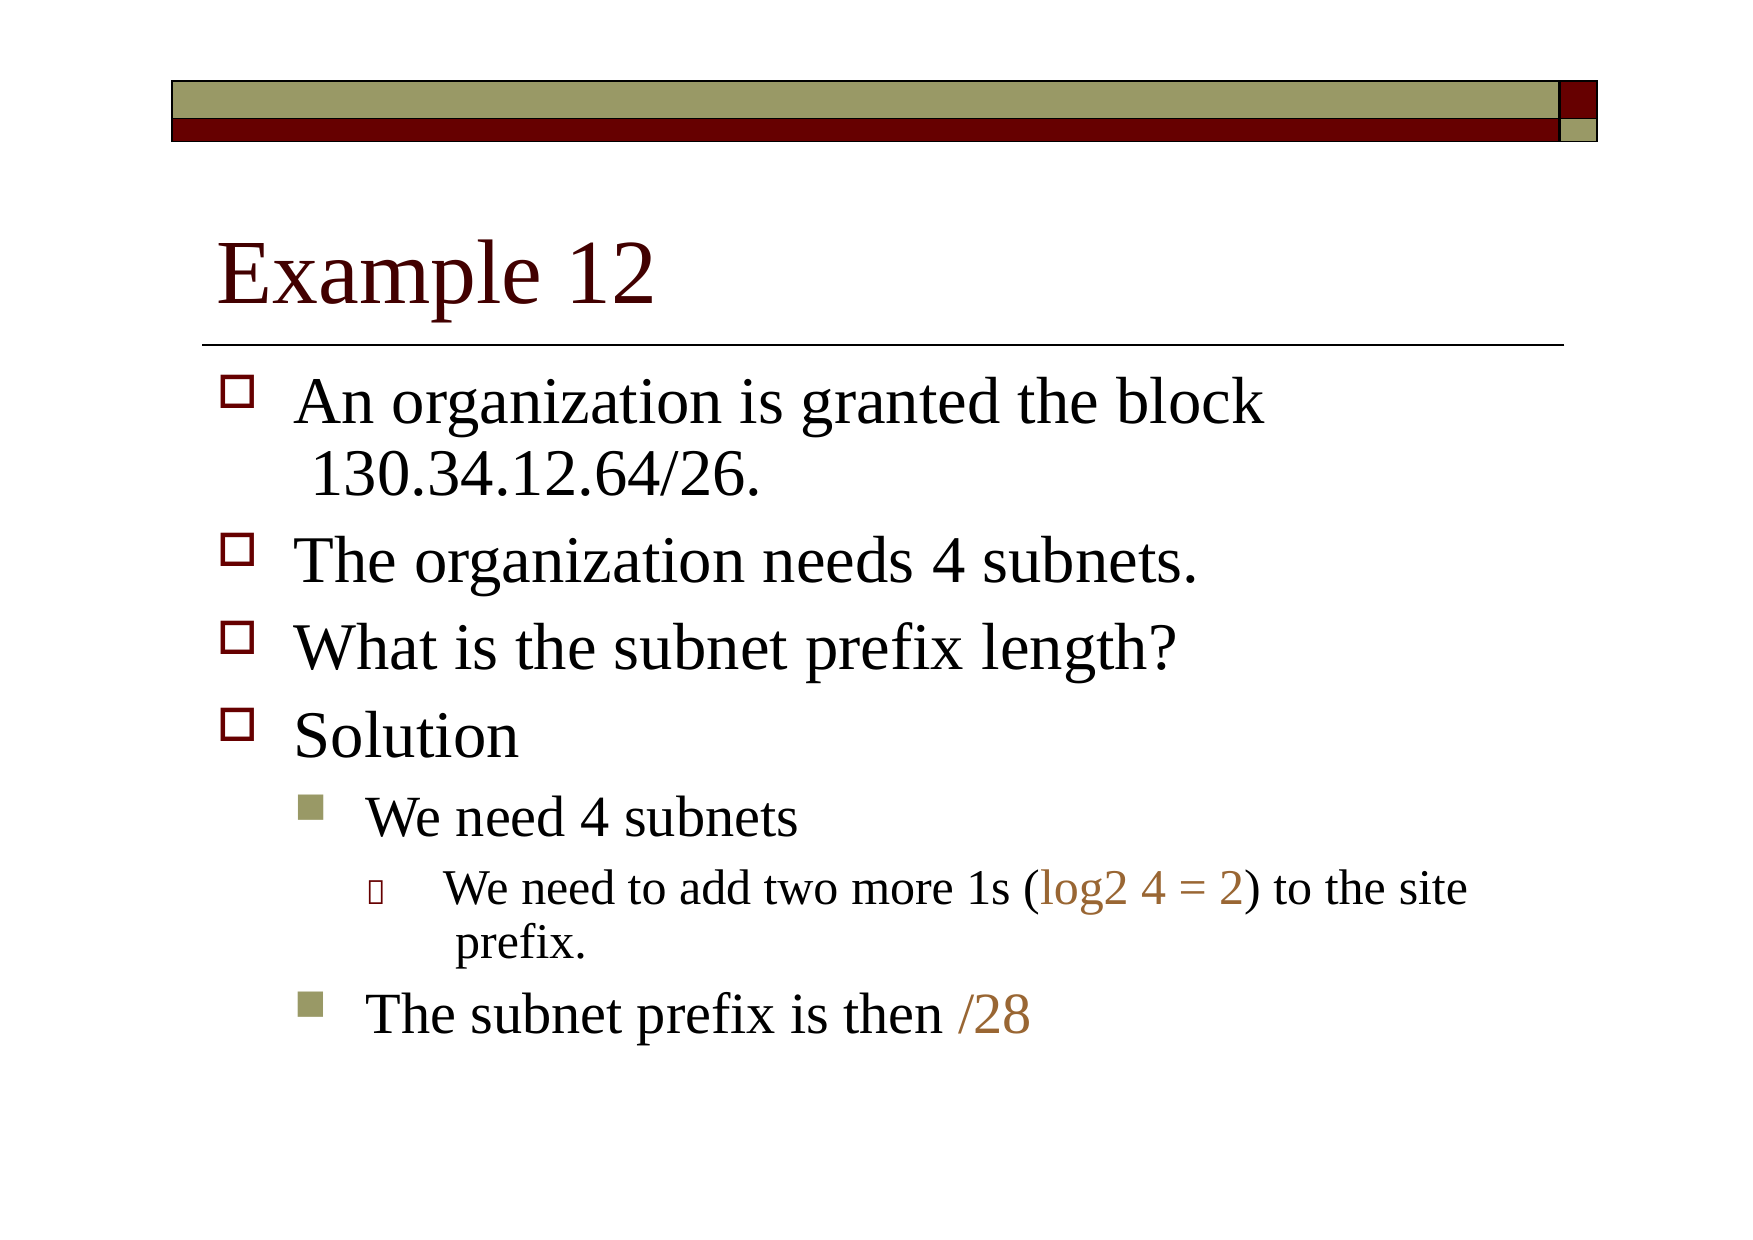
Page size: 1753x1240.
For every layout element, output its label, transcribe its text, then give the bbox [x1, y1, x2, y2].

text_box An organization is granted the block 130.34.12.64/26. The organization needs 4 subnets. What is the subnet prefix length? Solution We need 4 subnets  We need to add two more 1s (log2 4 = 2) to the site prefix. The subnet prefix is then /28 [214, 353, 1474, 1046]
table_cell [1561, 119, 1596, 141]
table_cell [173, 119, 1558, 141]
table_header [1561, 82, 1596, 118]
table_header [173, 82, 1558, 118]
title Example 12 [214, 209, 660, 353]
